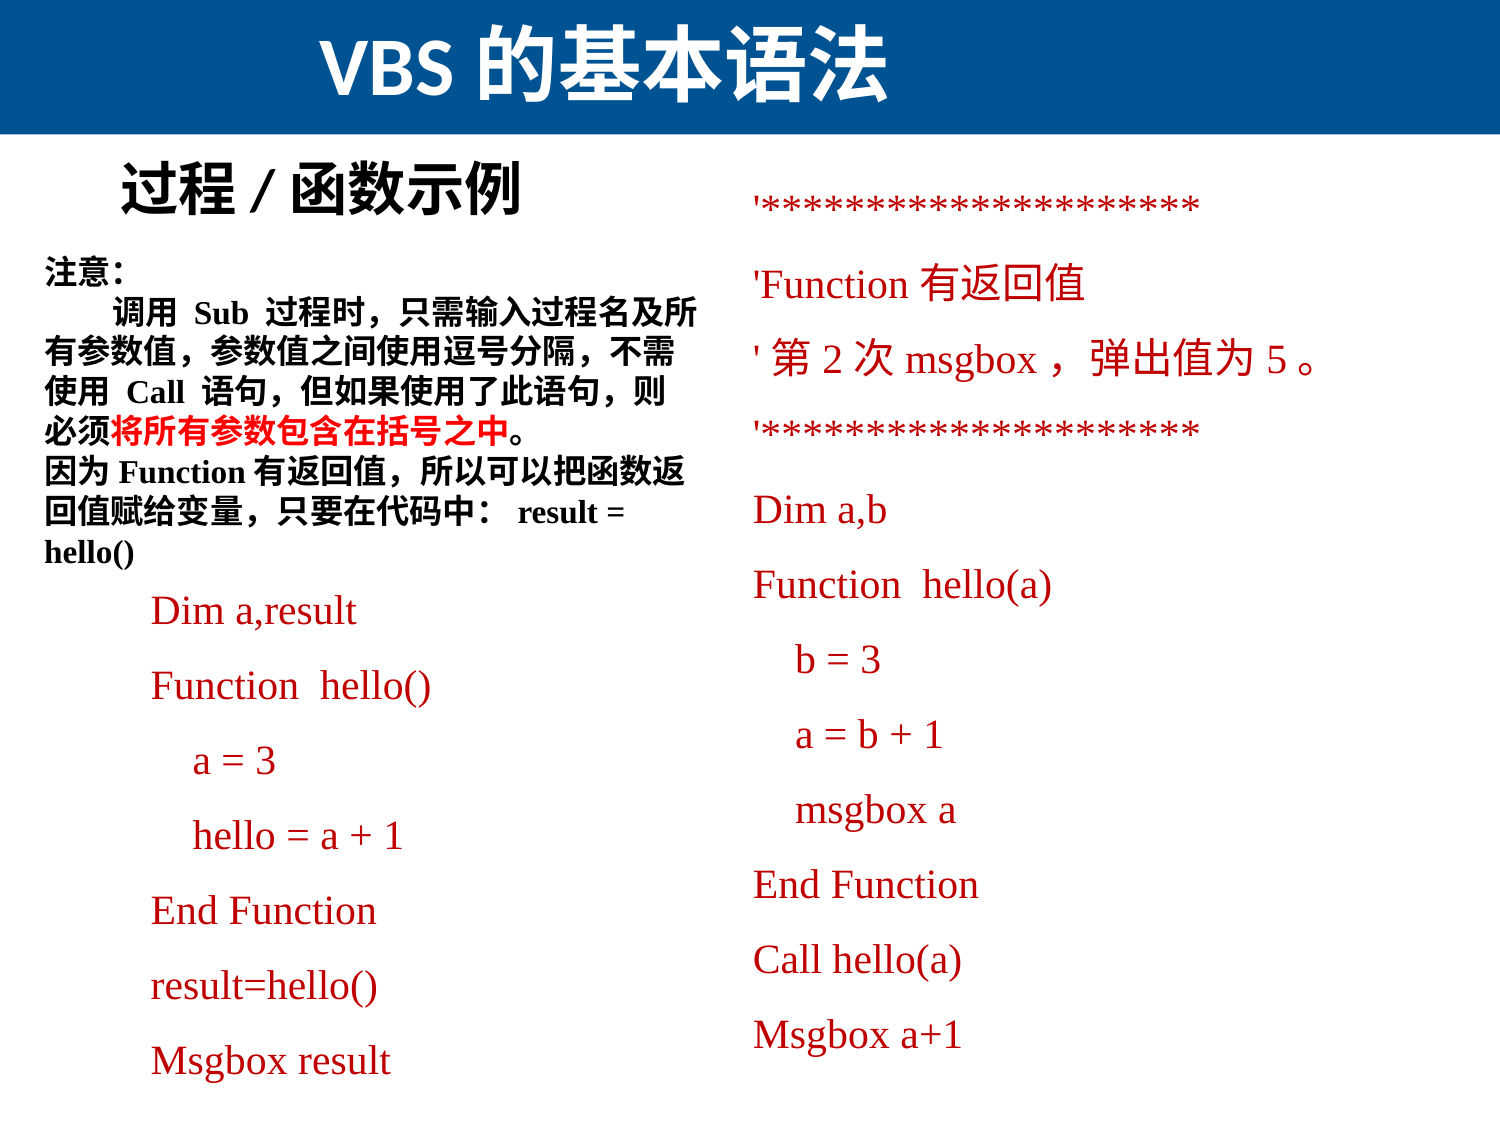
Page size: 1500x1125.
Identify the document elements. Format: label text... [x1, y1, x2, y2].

list 过程/函数示例 [105, 152, 738, 1008]
text_box '********************* 'Function有返回值 '第2次msgbox，弹出值为5。 '********************* Dim a,b Function hello(a) b = 3 a = b + 1 msgbox a End Function Call hello(a) Msgbox a+1 [738, 149, 1500, 1064]
text_box 注意： 调用 Sub 过程时，只需输入过程名及所有参数值，参数值之间使用逗号分隔，不需使用 Call 语句，但如果使用了此语句，则必须将所有参数包含在括号之中。 因为Function有返回值，所以可以把函数返回值赋给变量，只要在代码中：result = hello() [29, 243, 715, 618]
text_box Dim a,result Function hello() a = 3 hello = a + 1 End Function result=hello() Msgbox result [135, 550, 668, 1091]
title VBS的基本语法 [105, 31, 1106, 94]
